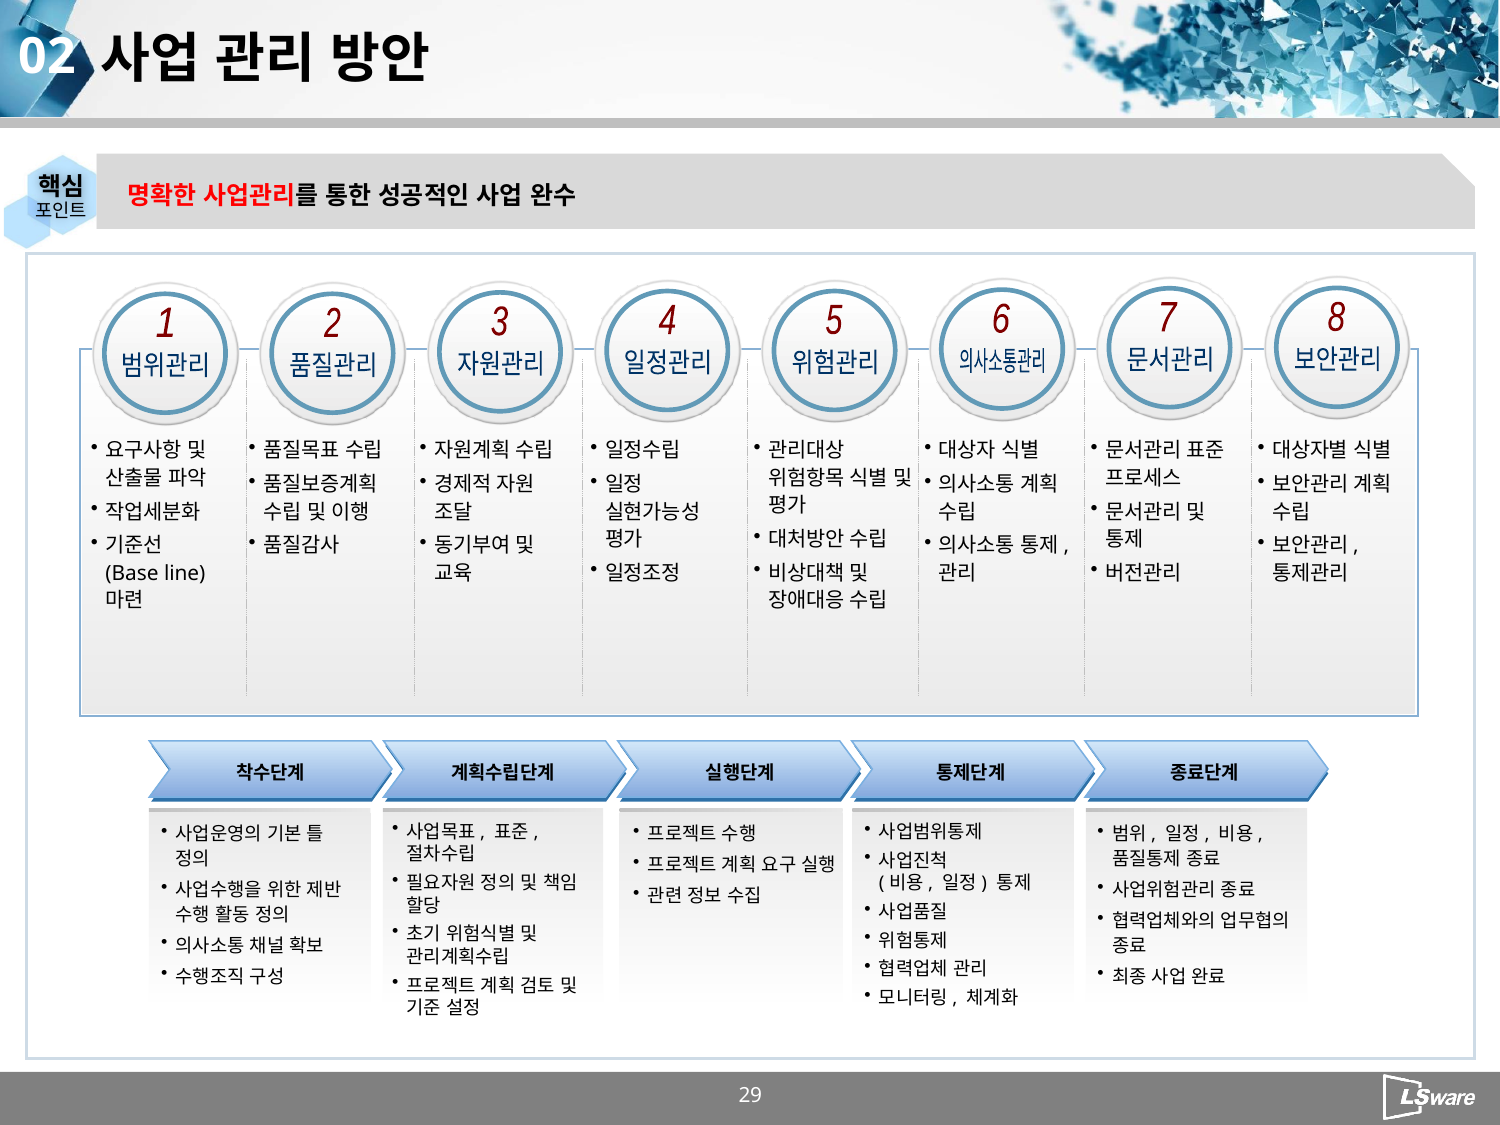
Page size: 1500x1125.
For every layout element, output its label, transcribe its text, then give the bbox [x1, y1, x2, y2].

list 02 [0, 0, 89, 115]
picture [1383, 1074, 1475, 1120]
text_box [149, 740, 1329, 1011]
picture [3, 152, 97, 250]
title 사업 관리 방안 [89, 0, 1500, 115]
list 명확한 사업관리를 통한 성공적인 사업 완수 [112, 167, 1475, 216]
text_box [76, 271, 1424, 716]
